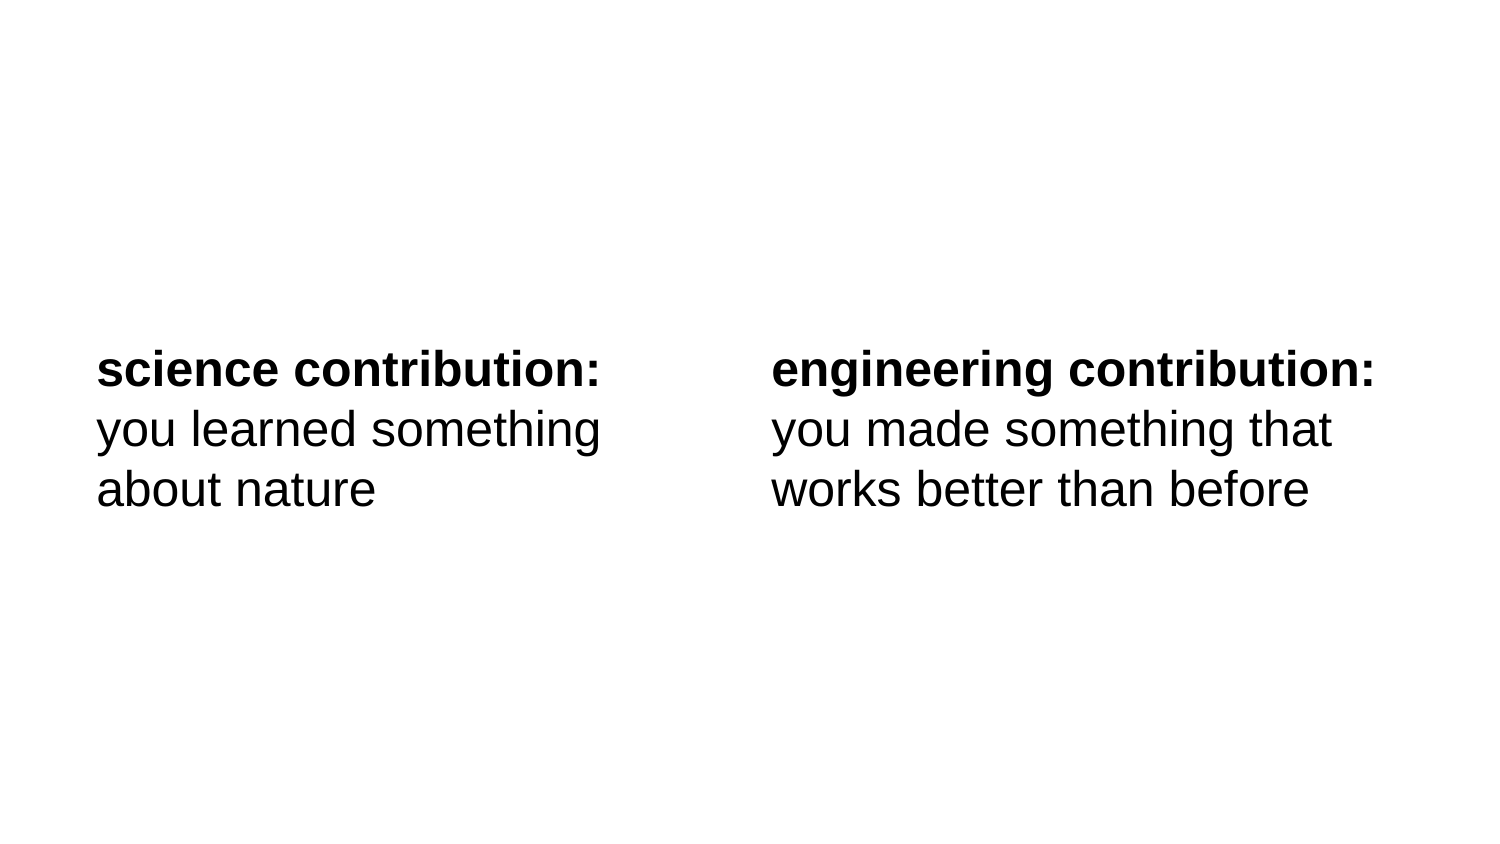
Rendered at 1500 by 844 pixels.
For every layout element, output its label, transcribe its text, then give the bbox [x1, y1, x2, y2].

text_box engineering contribution: you made something that works better than before [756, 328, 1400, 524]
text_box science contribution: you learned something about nature [81, 328, 719, 524]
